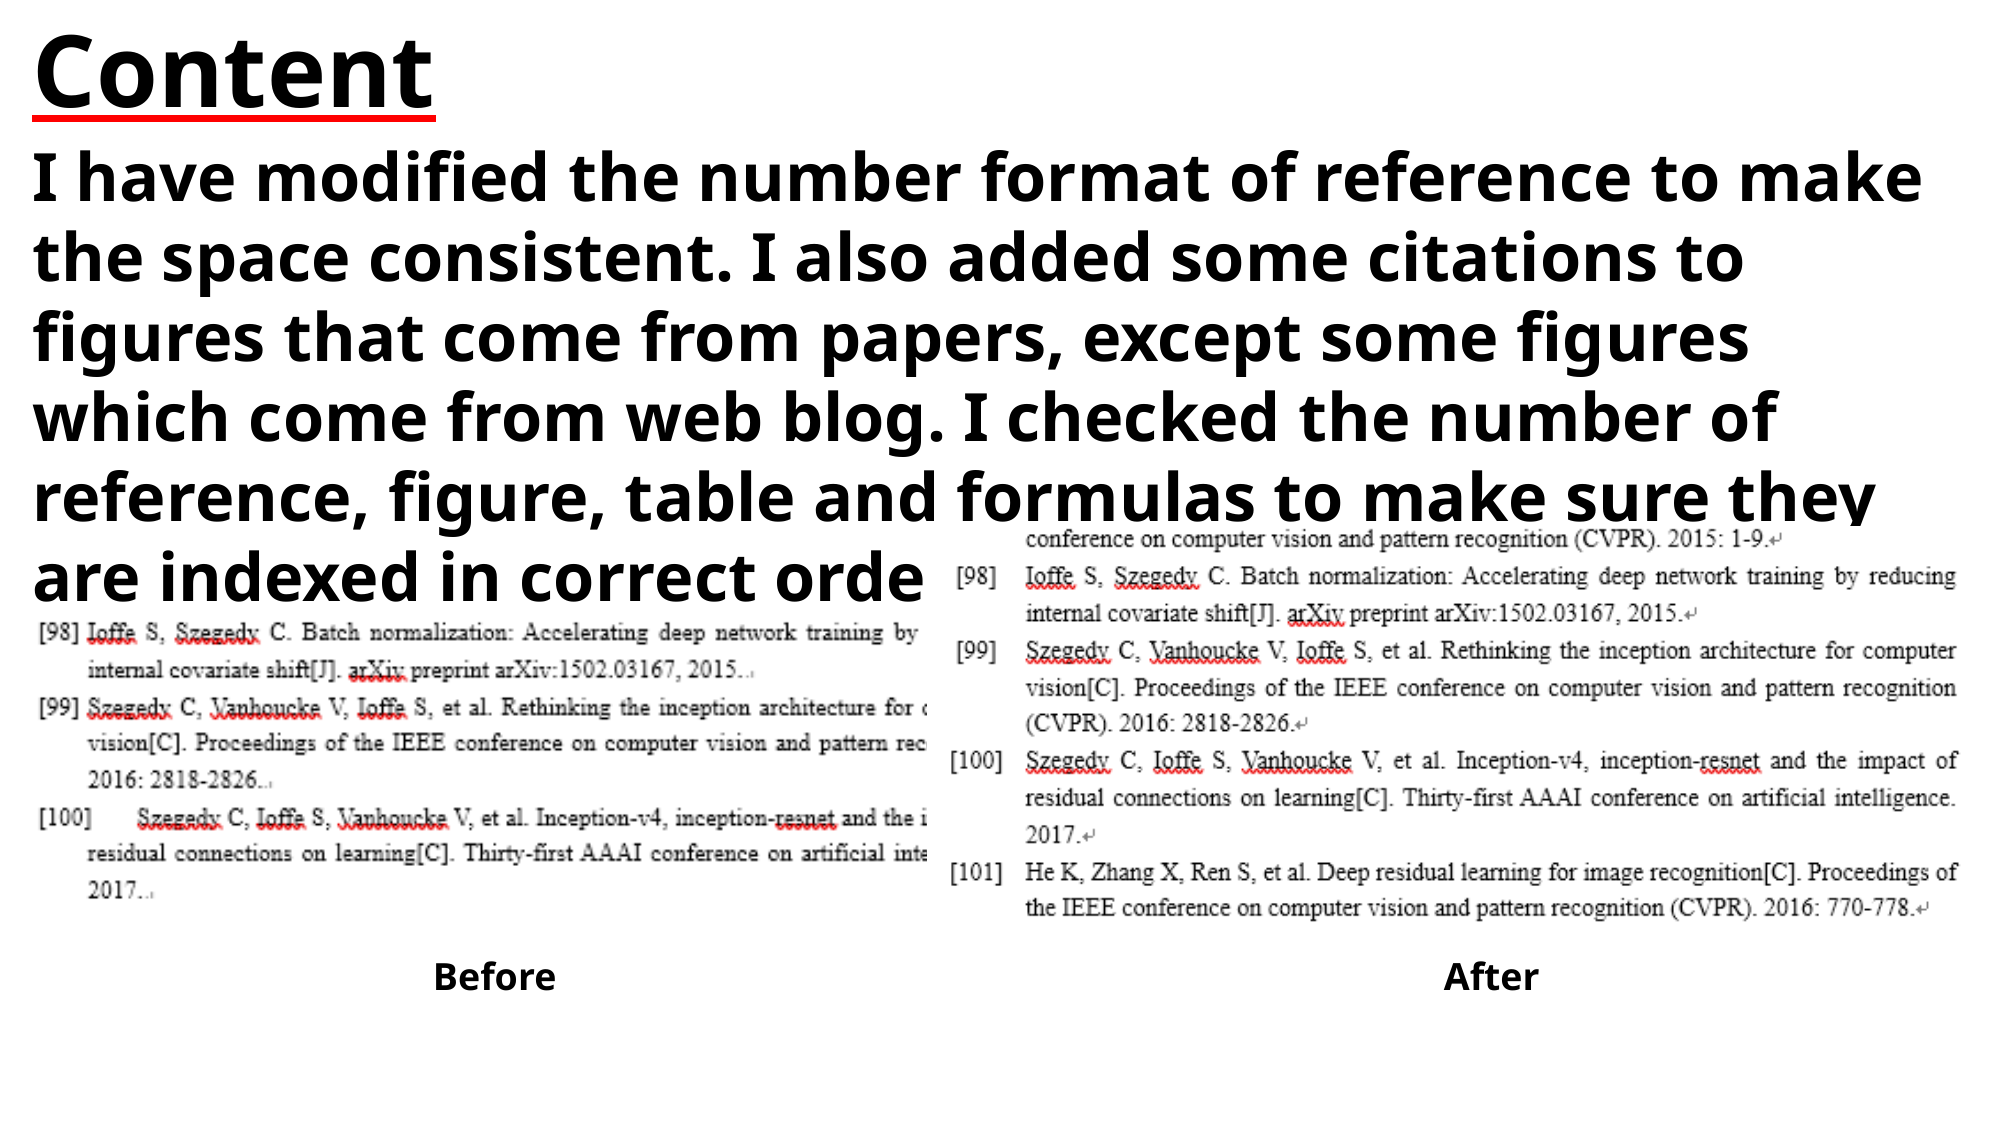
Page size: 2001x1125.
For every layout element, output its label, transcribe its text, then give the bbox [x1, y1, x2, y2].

text_box Content [17, 0, 1116, 127]
text_box Before [418, 945, 572, 1006]
picture [17, 526, 1973, 941]
text_box After [1428, 945, 1555, 1006]
text_box I have modified the number format of reference to make the space consistent. I also added some citations to figures that come from papers, except some figures which come from web blog. I checked the number of reference, figure, table and formulas to make sure they are indexed in correct order. [17, 127, 1953, 612]
